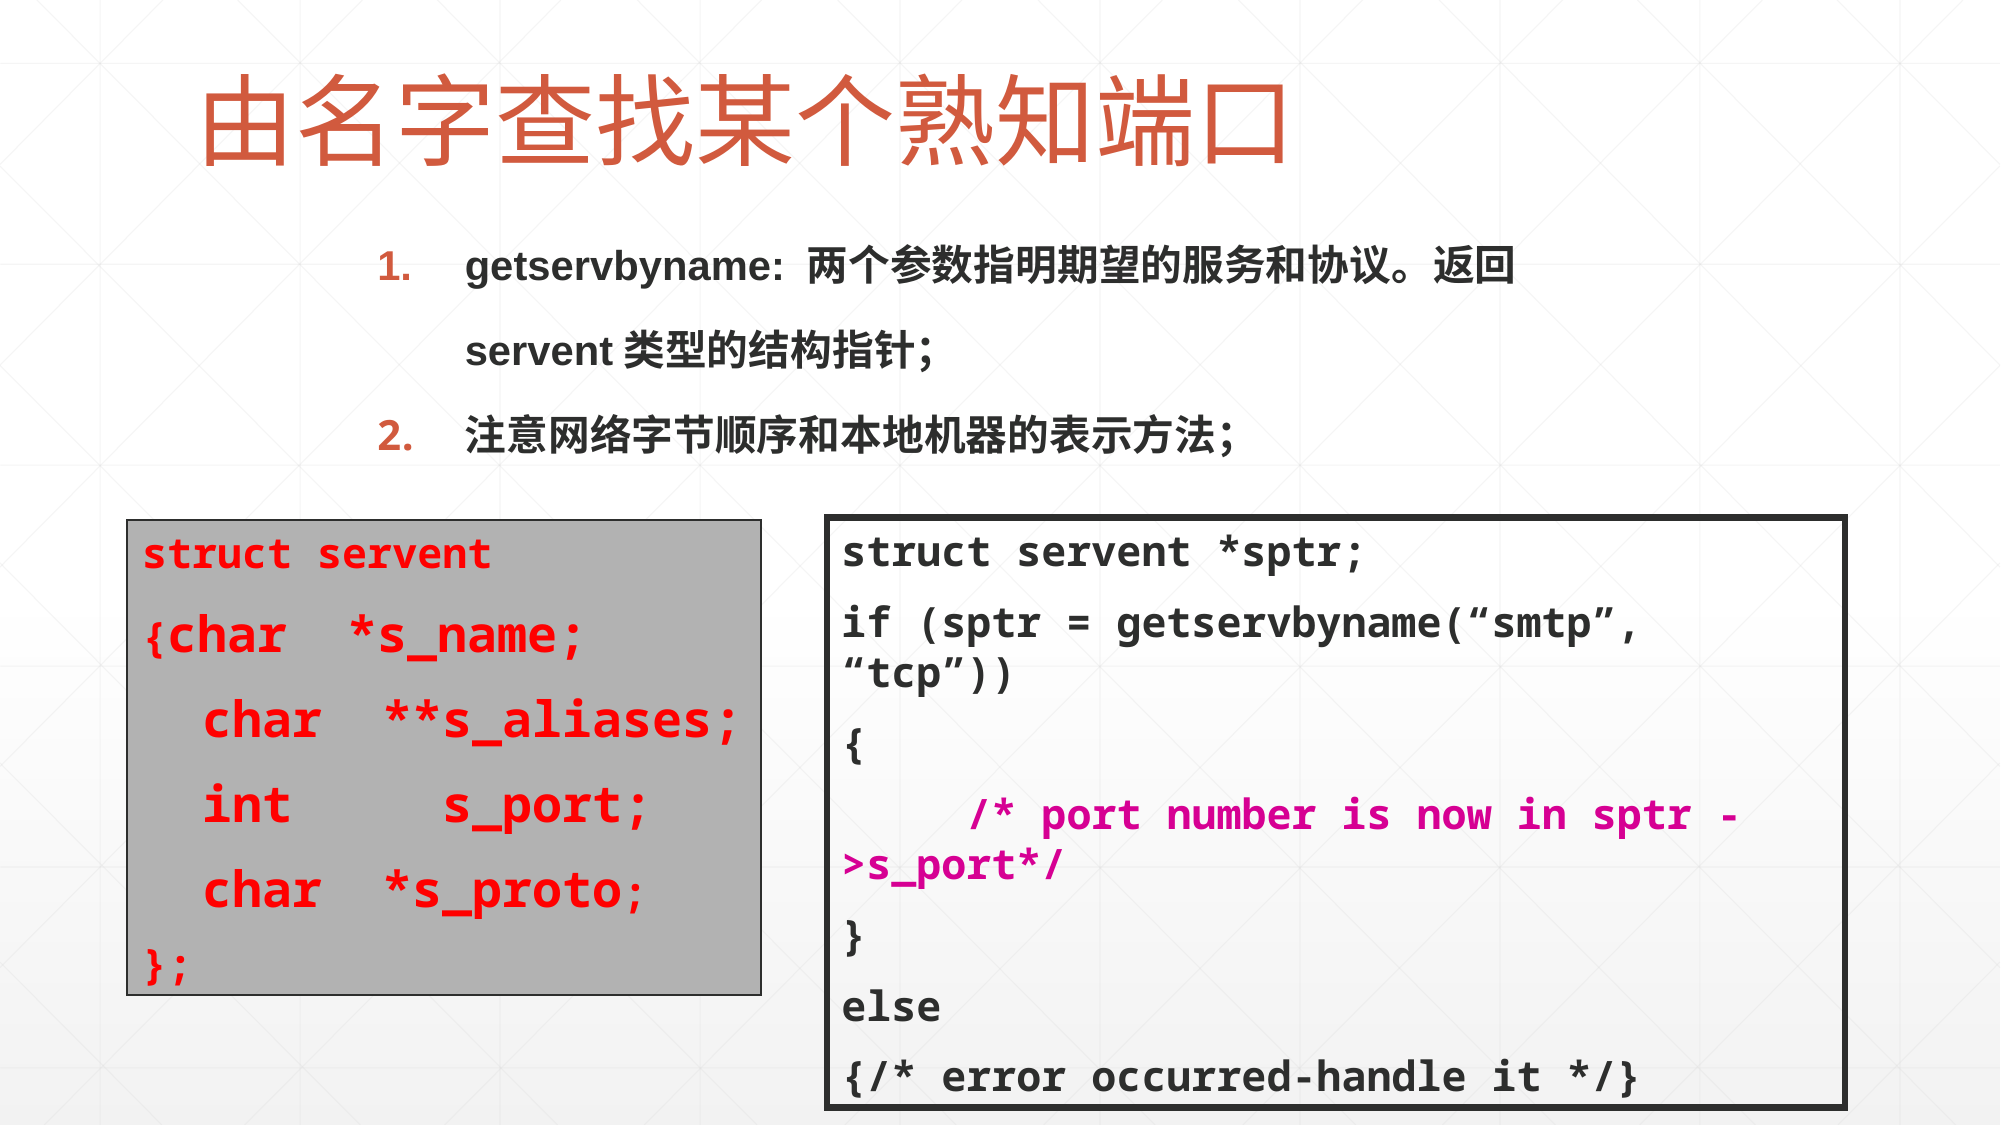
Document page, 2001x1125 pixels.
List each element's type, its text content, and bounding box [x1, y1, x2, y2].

list getservbyname: 两个参数指明期望的服务和协议。返回servent类型的结构指针； 注意网络字节顺序和本地机器的表示方法； [362, 196, 1625, 433]
text_box struct servent {char *s_name; char **s_aliases; int s_port; char *s_proto; }; [127, 519, 761, 996]
title 由名字查找某个熟知端口 [180, 0, 1689, 188]
text_box struct servent *sptr; if (sptr = getservbyname(“smtp”, “tcp”)) { /* port number is now in sptr ->s_port*/ } else {/* error occurred-handle it */} [826, 517, 1845, 1108]
